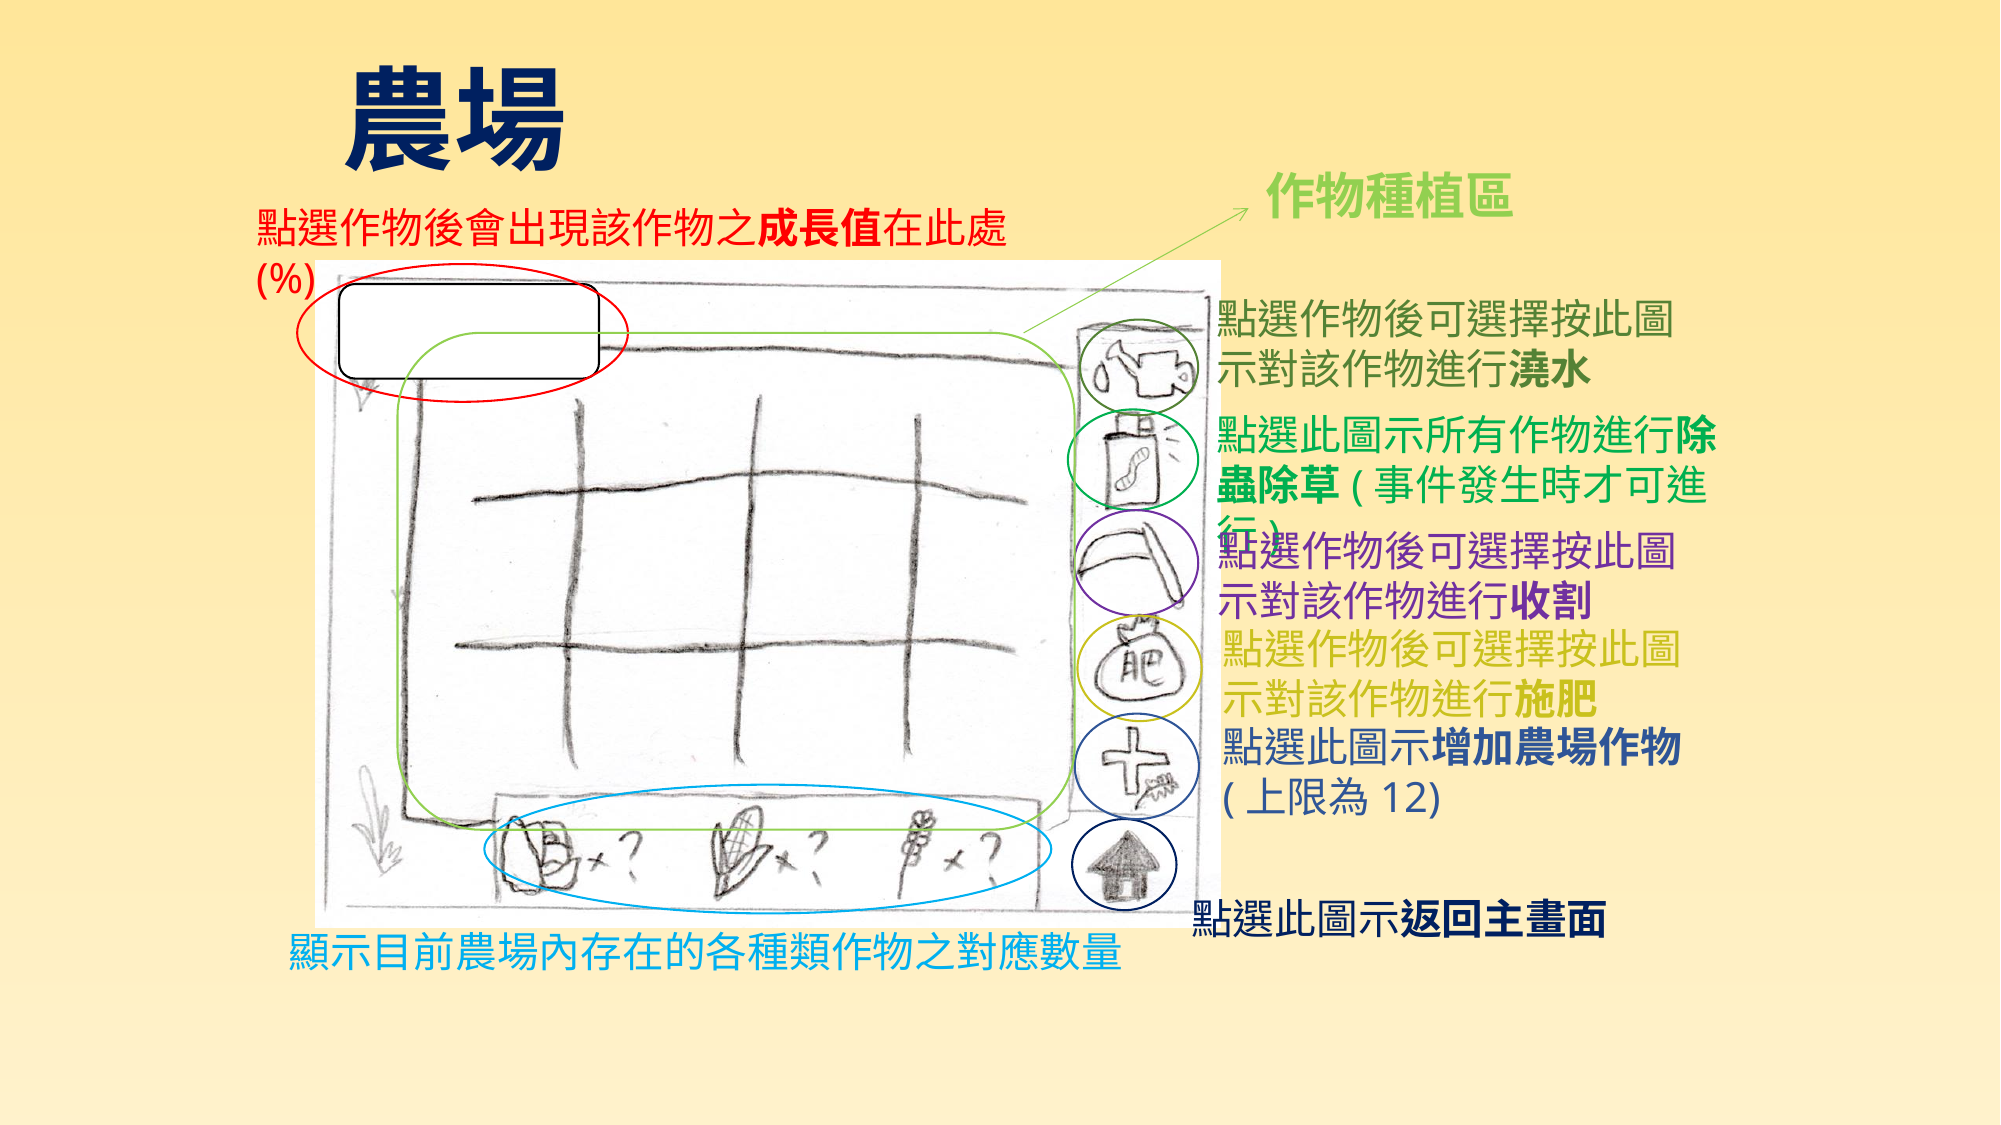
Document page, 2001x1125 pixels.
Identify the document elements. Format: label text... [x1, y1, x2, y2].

text_box 顯示目前農場內存在的各種類作物之對應數量 [273, 918, 1150, 984]
text_box 點選此圖示返回主畫面 [1176, 885, 1667, 951]
text_box 點選此圖示所有作物進行除蟲除草(事件發生時才可進行) [1221, 401, 1750, 567]
picture [315, 260, 1221, 928]
text_box [296, 310, 315, 366]
text_box 點選作物後可選擇按此圖示對該作物進行收割 [1221, 517, 1693, 615]
text_box 點選此圖示增加農場作物(上限為12) [1221, 713, 1698, 829]
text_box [1023, 208, 1249, 333]
text_box 點選作物後可選擇按此圖示對該作物進行施肥 [1221, 615, 1698, 713]
text_box 點選作物後可選擇按此圖示對該作物進行澆水 [1221, 285, 1692, 401]
text_box 點選作物後會出現該作物之成長值在此處(%) [241, 194, 1081, 310]
title 農場 [326, 30, 1677, 219]
text_box 作物種植區 [1250, 156, 1530, 232]
